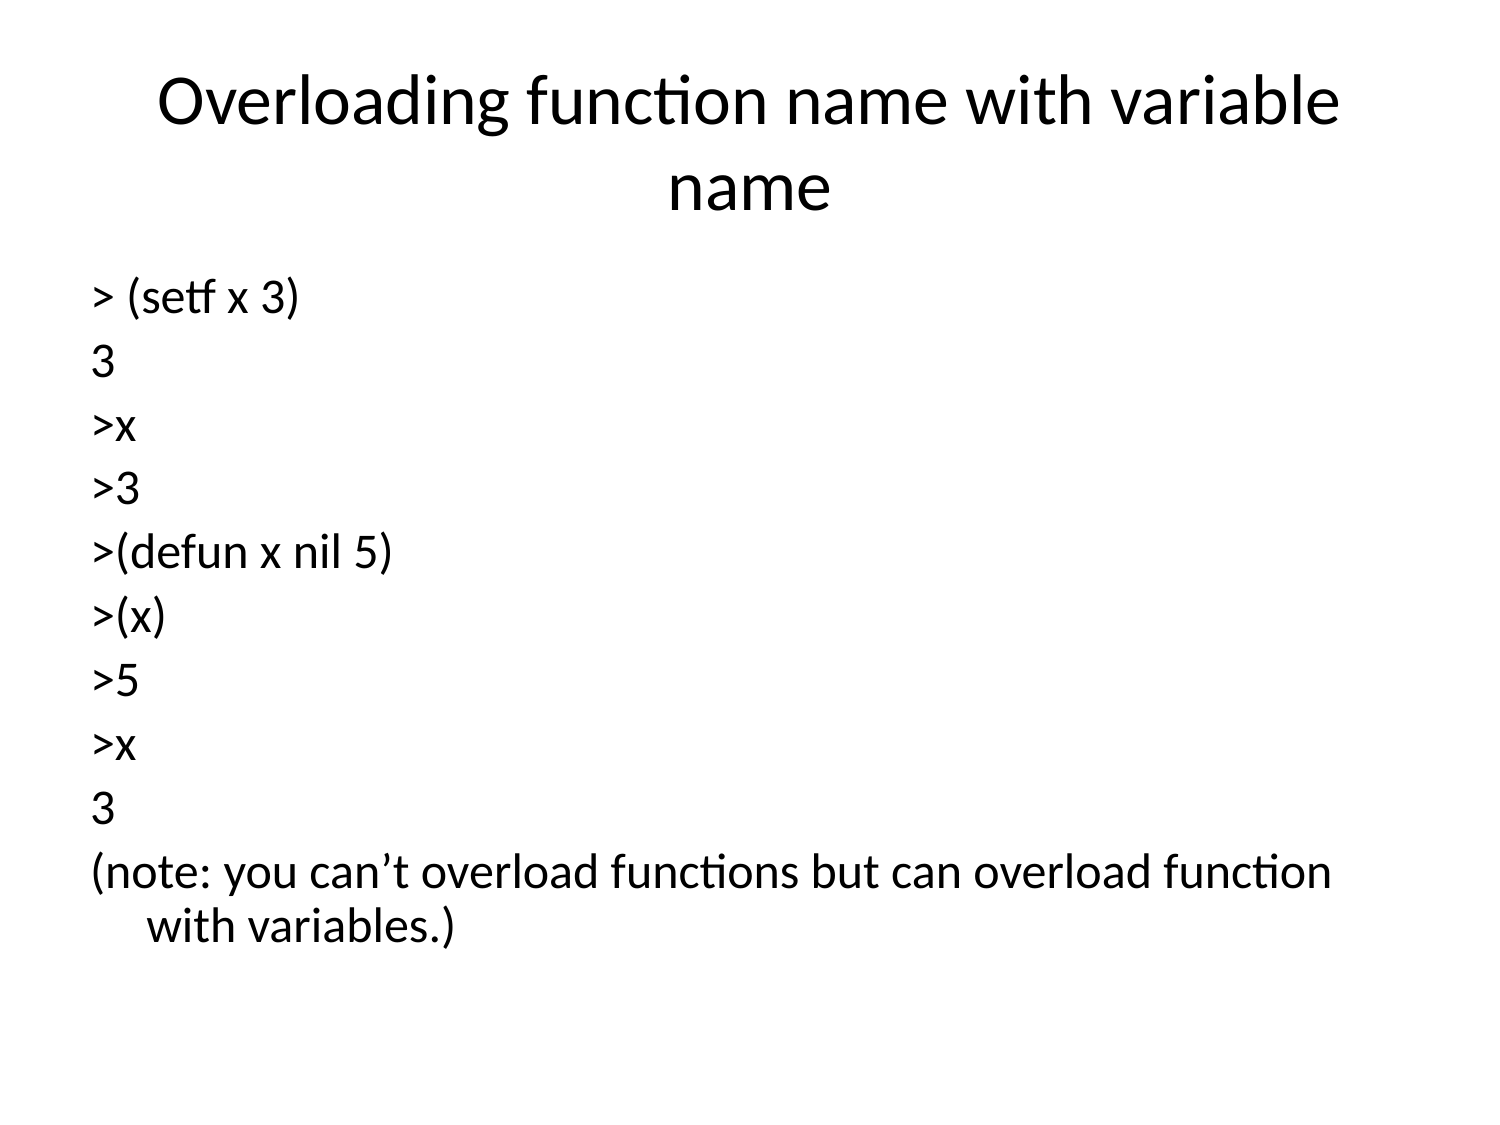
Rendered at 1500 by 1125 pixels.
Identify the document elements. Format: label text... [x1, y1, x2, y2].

list > (setf x 3) 3 >x >3 >(defun x nil 5) >(x) >5 >x 3 (note: you can’t overload functions but can overload function with variables.) [75, 262, 1425, 1005]
title Overloading function name with variable name [75, 45, 1425, 233]
